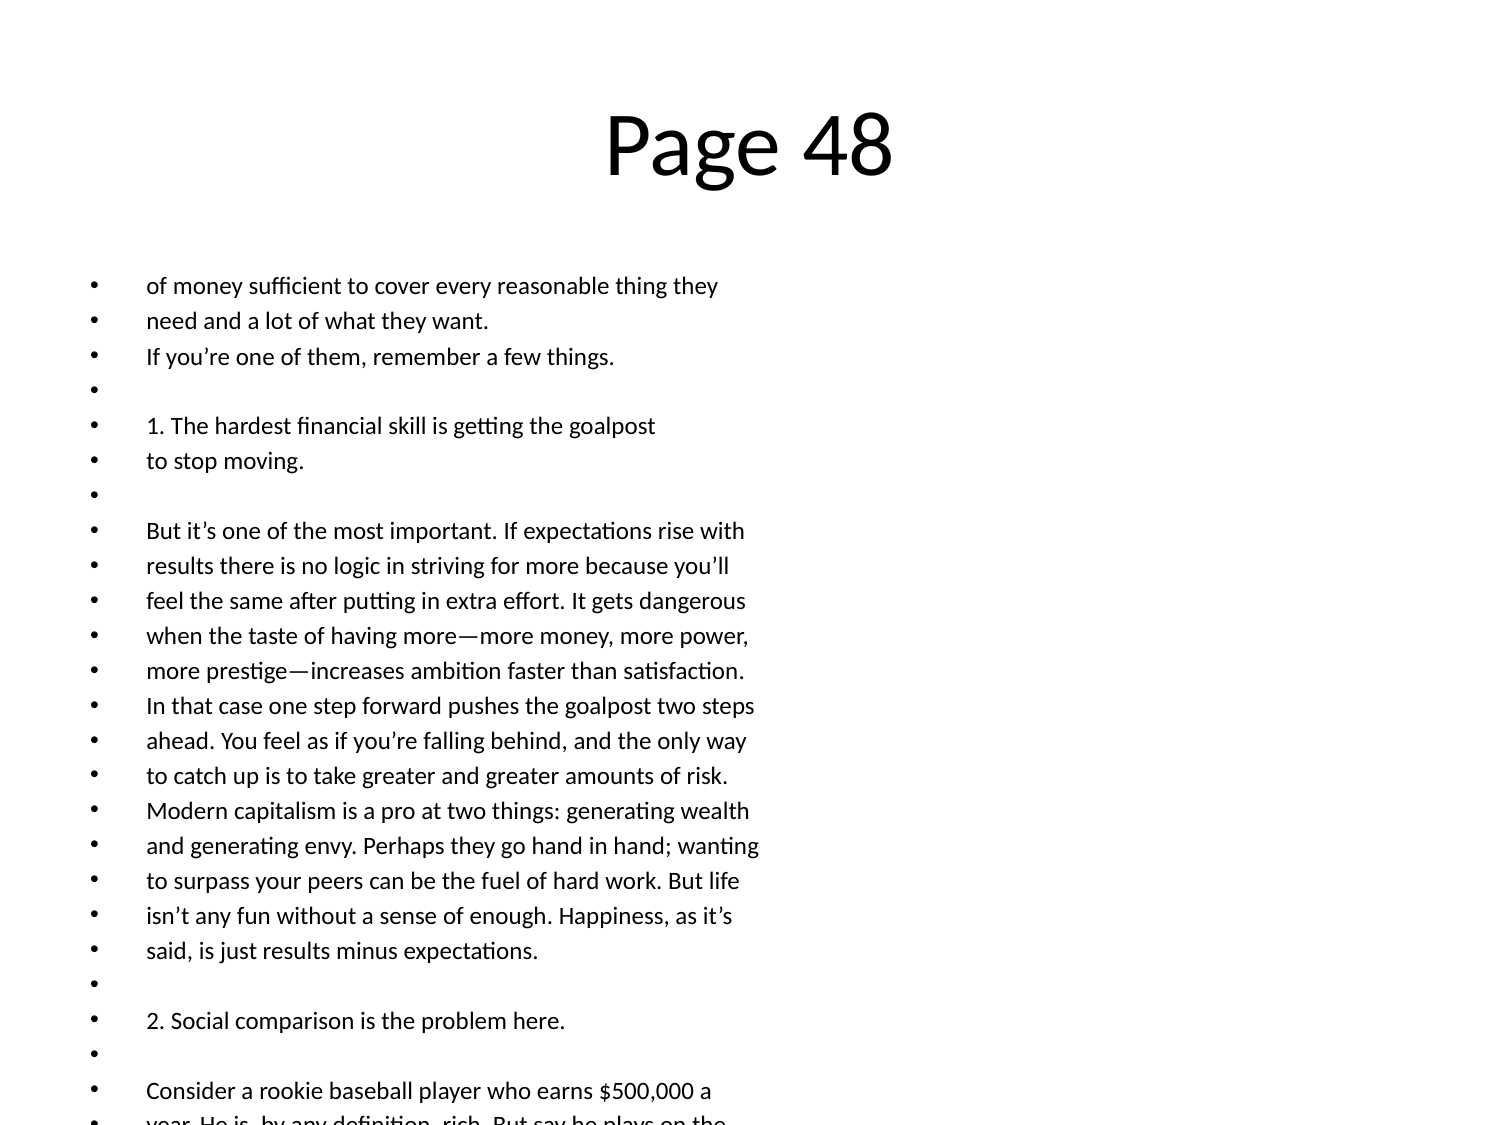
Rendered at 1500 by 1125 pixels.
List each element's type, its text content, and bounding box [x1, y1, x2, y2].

title Page 48 [75, 45, 1425, 233]
list of money suﬃcient to cover every reasonable thing they need and a lot of what they want. If you’re one of them, remember a few things. 1. The hardest ﬁnancial skill is getting the goalpost to stop moving. But it’s one of the most important. If expectations rise with results there is no logic in striving for more because you’ll feel the same after putting in extra eﬀort. It gets dangerous when the taste of having more—more money, more power, more prestige—increases ambition faster than satisfaction. In that case one step forward pushes the goalpost two steps ahead. You feel as if you’re falling behind, and the only way to catch up is to take greater and greater amounts of risk. Modern capitalism is a pro at two things: generating wealth and generating envy. Perhaps they go hand in hand; wanting to surpass your peers can be the fuel of hard work. But life isn’t any fun without a sense of enough. Happiness, as it’s said, is just results minus expectations. 2. Social comparison is the problem here. Consider a rookie baseball player who earns $500,000 a year. He is, by any deﬁnition, rich. But say he plays on the same team as Mike Trout, who has a 12-year, $430 million contract. By comparison, the rookie is broke. But then think about Mike Trout. Thirty-six million dollars per year is an [75, 262, 1425, 1005]
